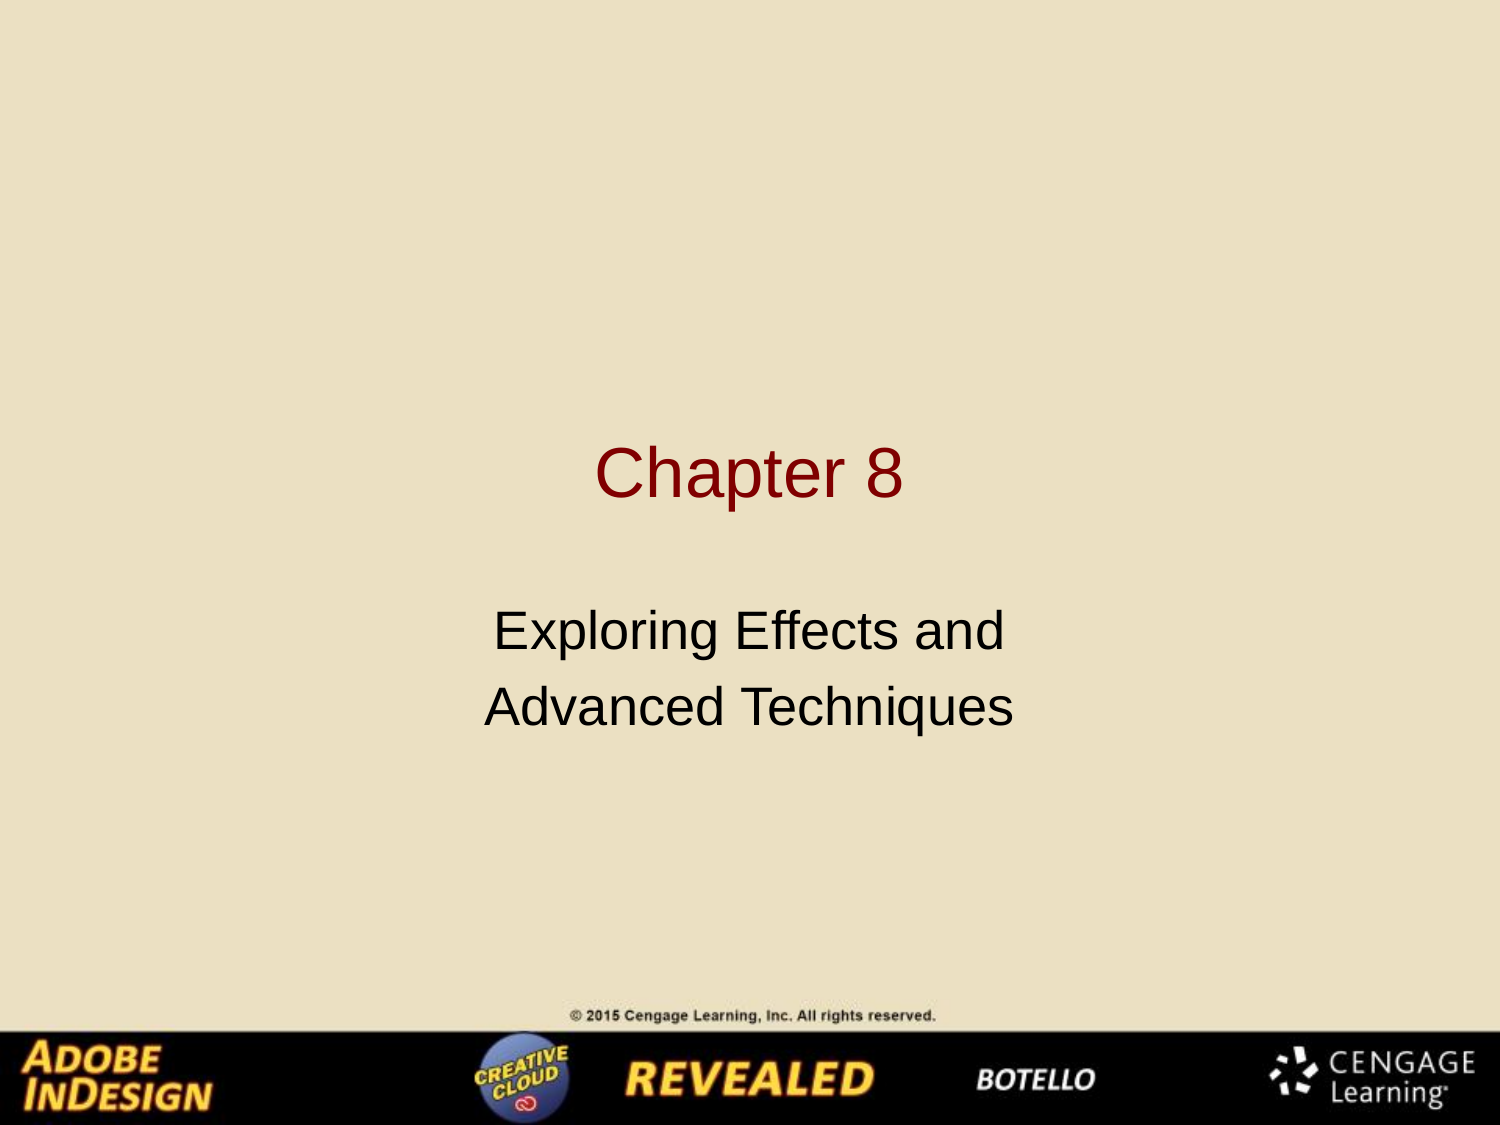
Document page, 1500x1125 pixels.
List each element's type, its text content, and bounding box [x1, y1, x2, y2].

title Chapter 8 [112, 375, 1388, 563]
subtitle Exploring Effects and Advanced Techniques [225, 587, 1275, 925]
picture [0, 0, 1500, 1125]
